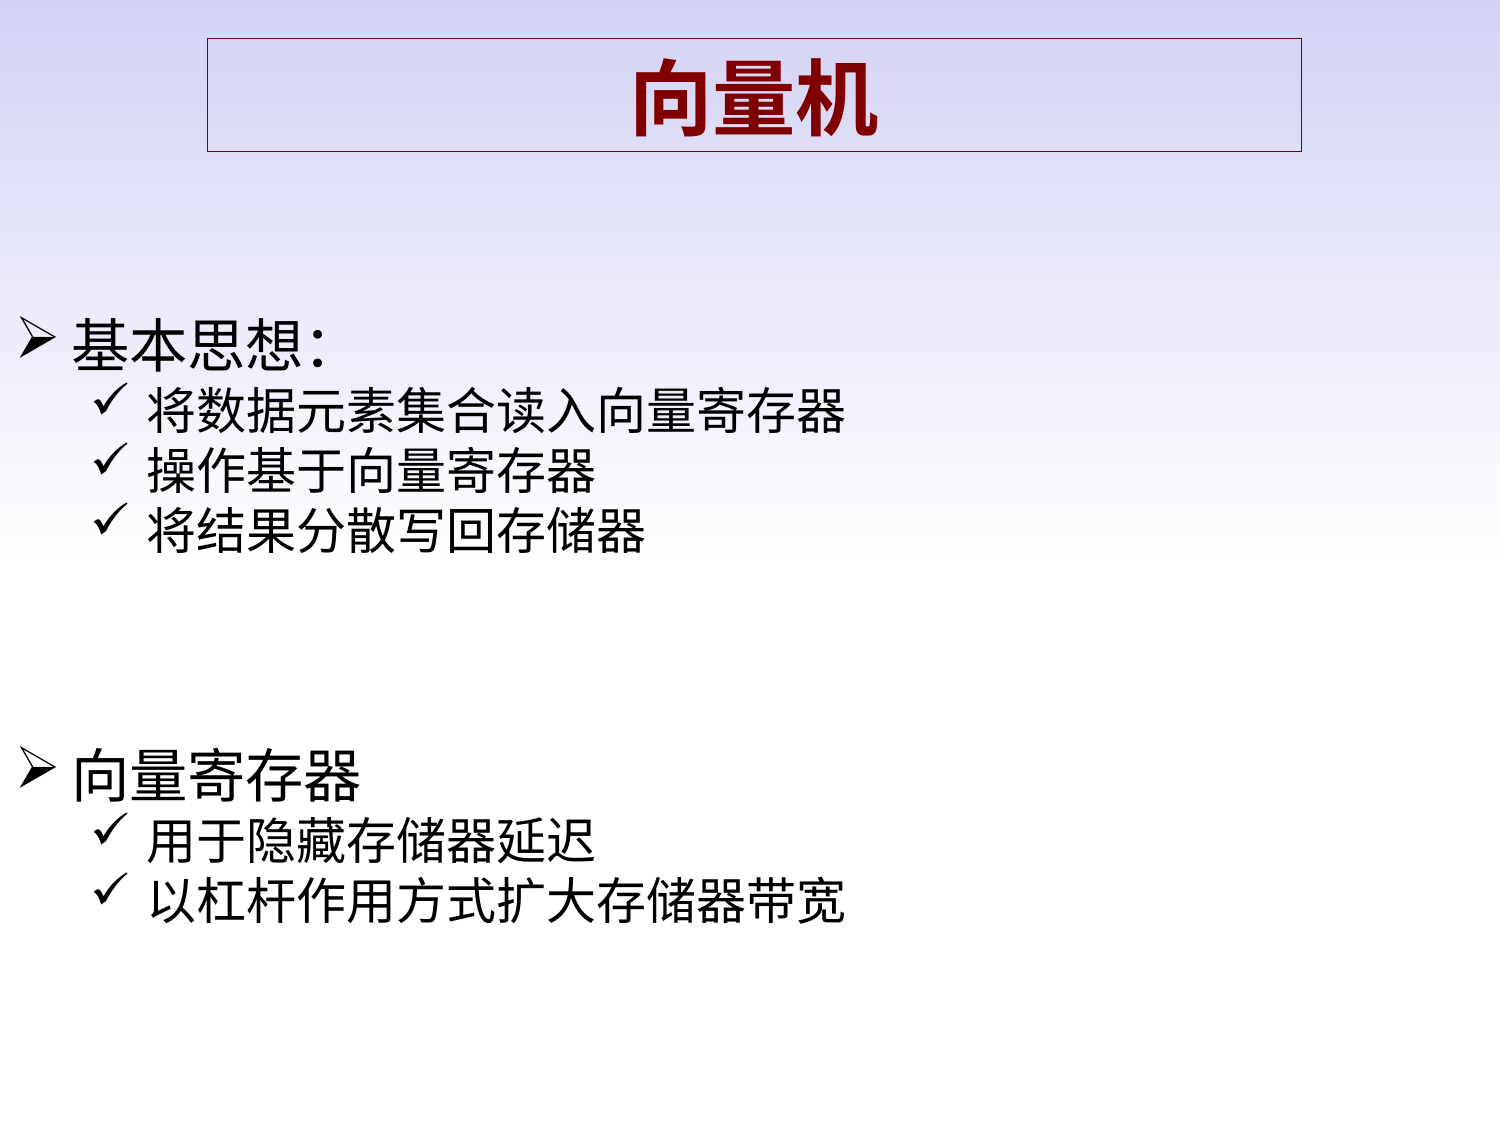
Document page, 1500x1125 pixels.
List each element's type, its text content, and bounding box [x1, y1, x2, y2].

text_box 基本思想： 将数据元素集合读入向量寄存器 操作基于向量寄存器 将结果分散写回存储器 向量寄存器 用于隐藏存储器延迟 以杠杆作用方式扩大存储器带宽 [0, 302, 1500, 937]
text_box 向量机 [207, 38, 1302, 152]
